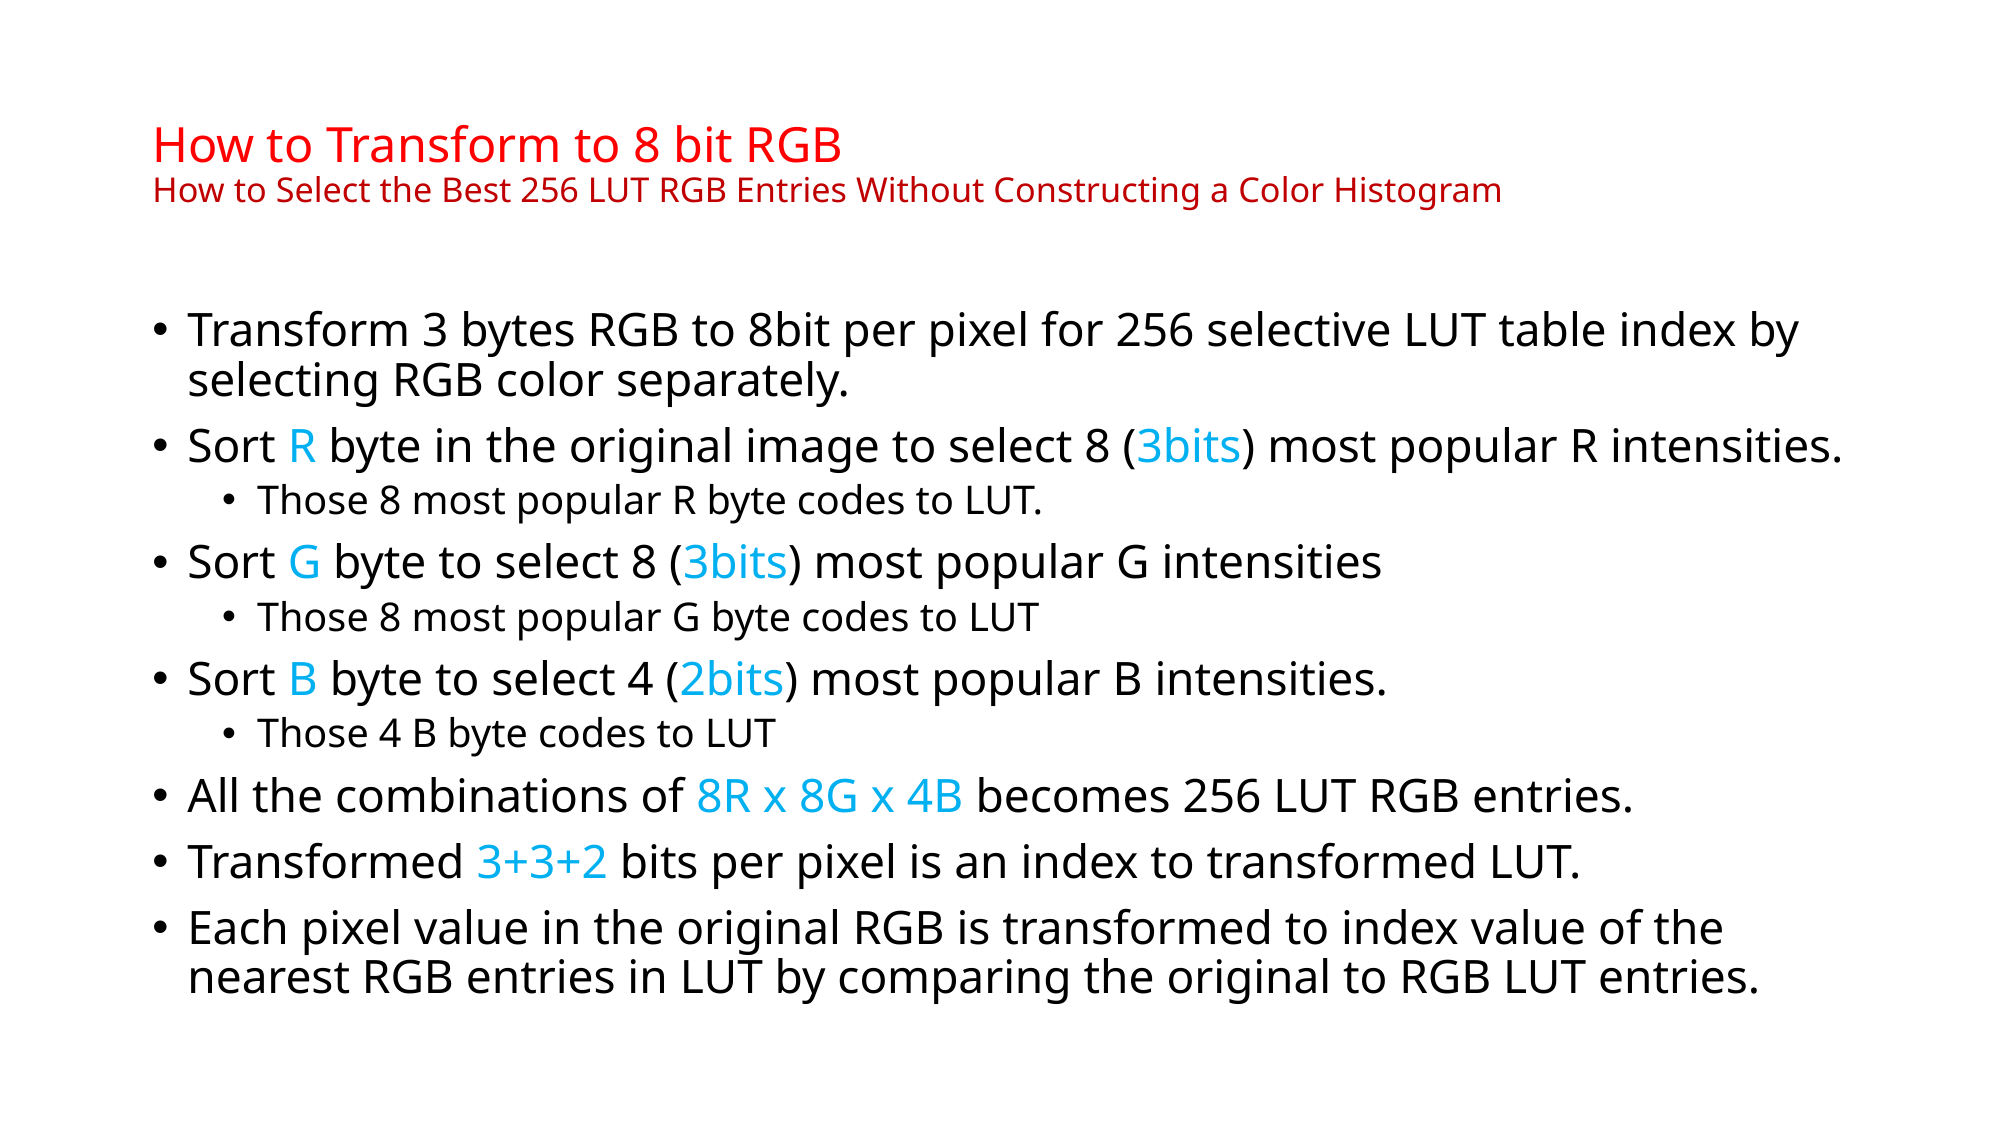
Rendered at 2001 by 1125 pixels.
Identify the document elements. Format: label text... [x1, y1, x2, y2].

title How to Transform to 8 bit RGB How to Select the Best 256 LUT RGB Entries Without Constructing a Color Histogram [137, 59, 1863, 278]
list Transform 3 bytes RGB to 8bit per pixel for 256 selective LUT table index by selecting RGB color separately. Sort R byte in the original image to select 8 (3bits) most popular R intensities. Those 8 most popular R byte codes to LUT. Sort G byte to select 8 (3bits) most popular G intensities Those 8 most popular G byte codes to LUT Sort B byte to select 4 (2bits) most popular B intensities. Those 4 B byte codes to LUT All the combinations of 8R x 8G x 4B becomes 256 LUT RGB entries. Transformed 3+3+2 bits per pixel is an index to transformed LUT. Each pixel value in the original RGB is transformed to index value of the nearest RGB entries in LUT by comparing the original to RGB LUT entries. [137, 299, 1863, 1053]
